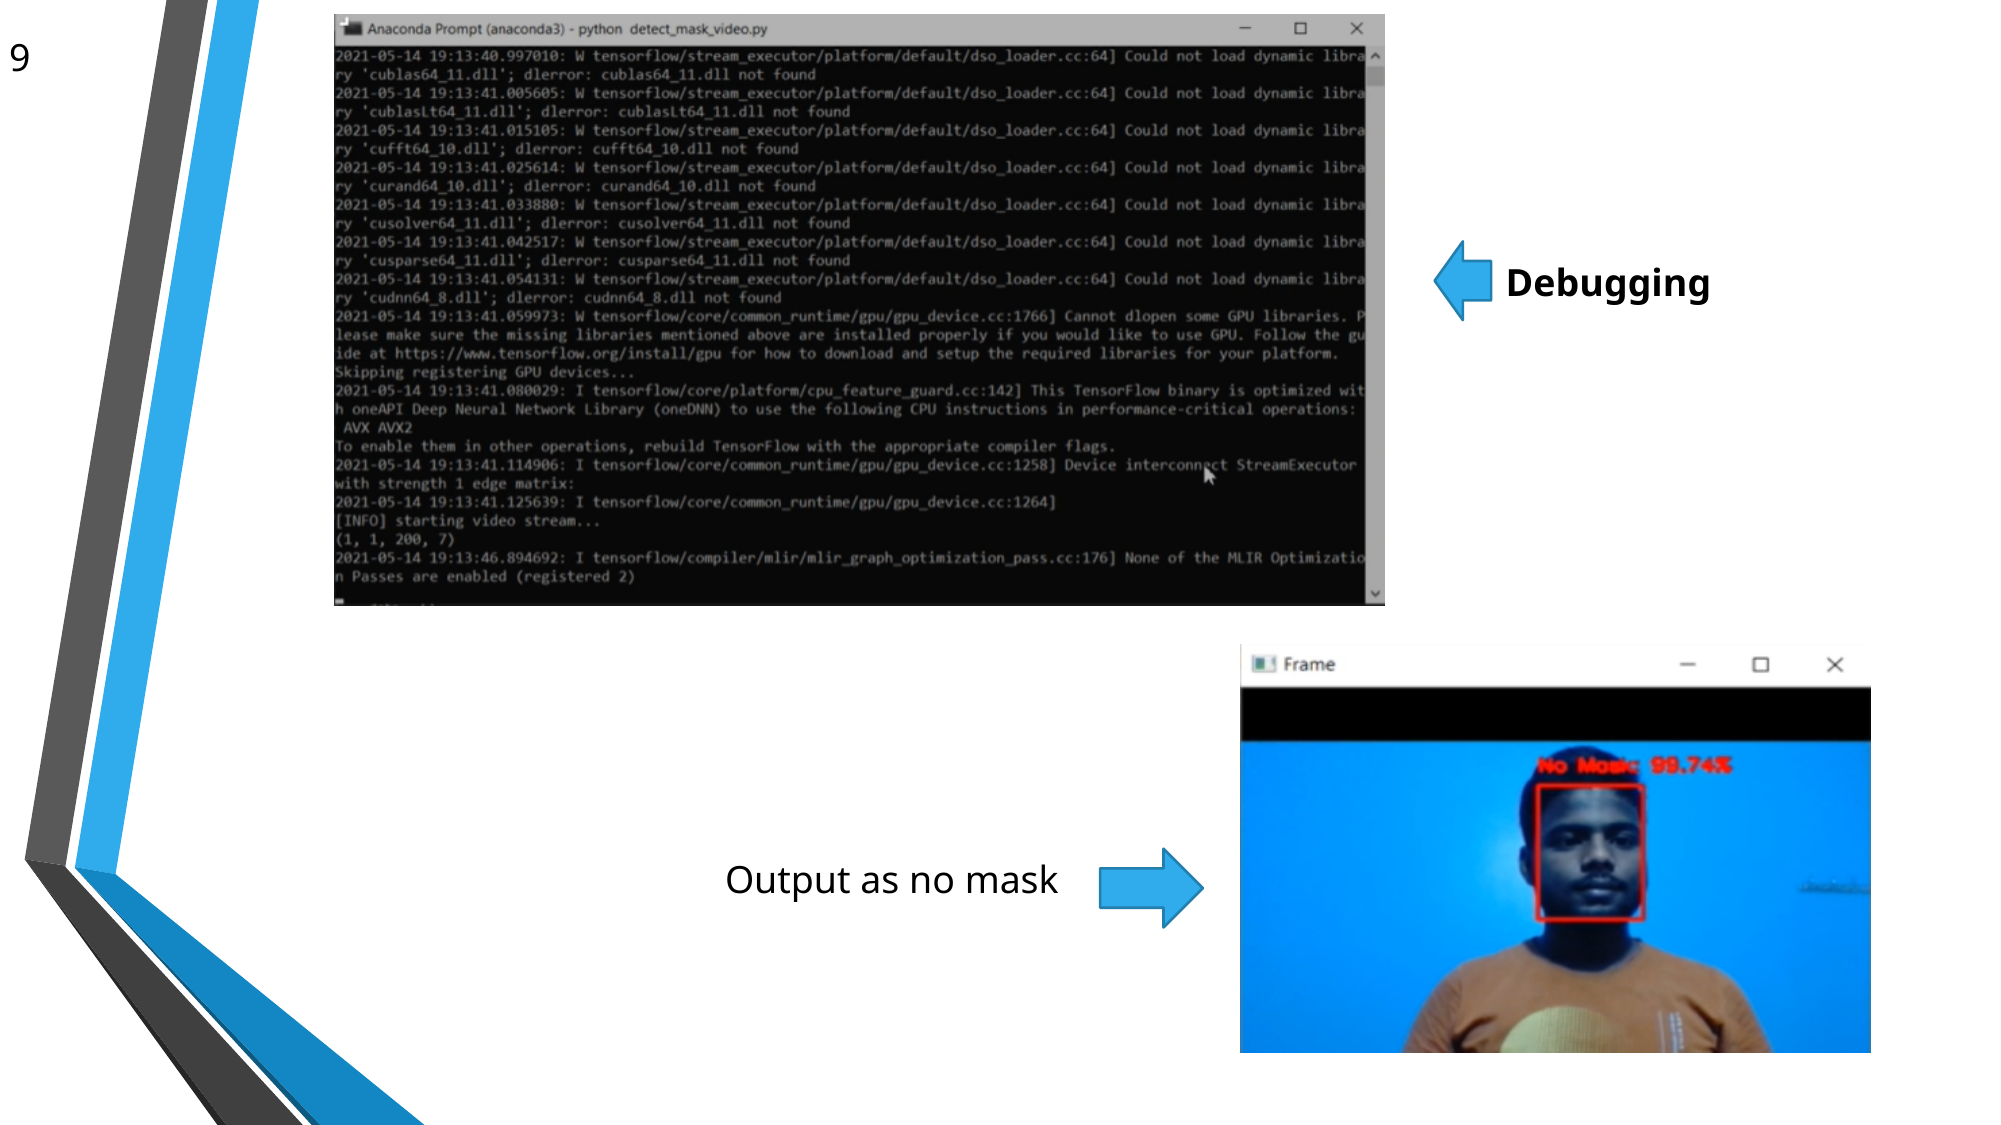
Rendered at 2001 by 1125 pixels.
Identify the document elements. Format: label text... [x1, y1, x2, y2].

picture [334, 14, 1385, 606]
text_box [1100, 847, 1204, 929]
text_box Debugging [1490, 250, 1746, 311]
picture [1240, 643, 1871, 1053]
text_box [1433, 240, 1493, 322]
text_box Output as no mask [709, 848, 1160, 909]
text_box 9 [0, 26, 143, 87]
